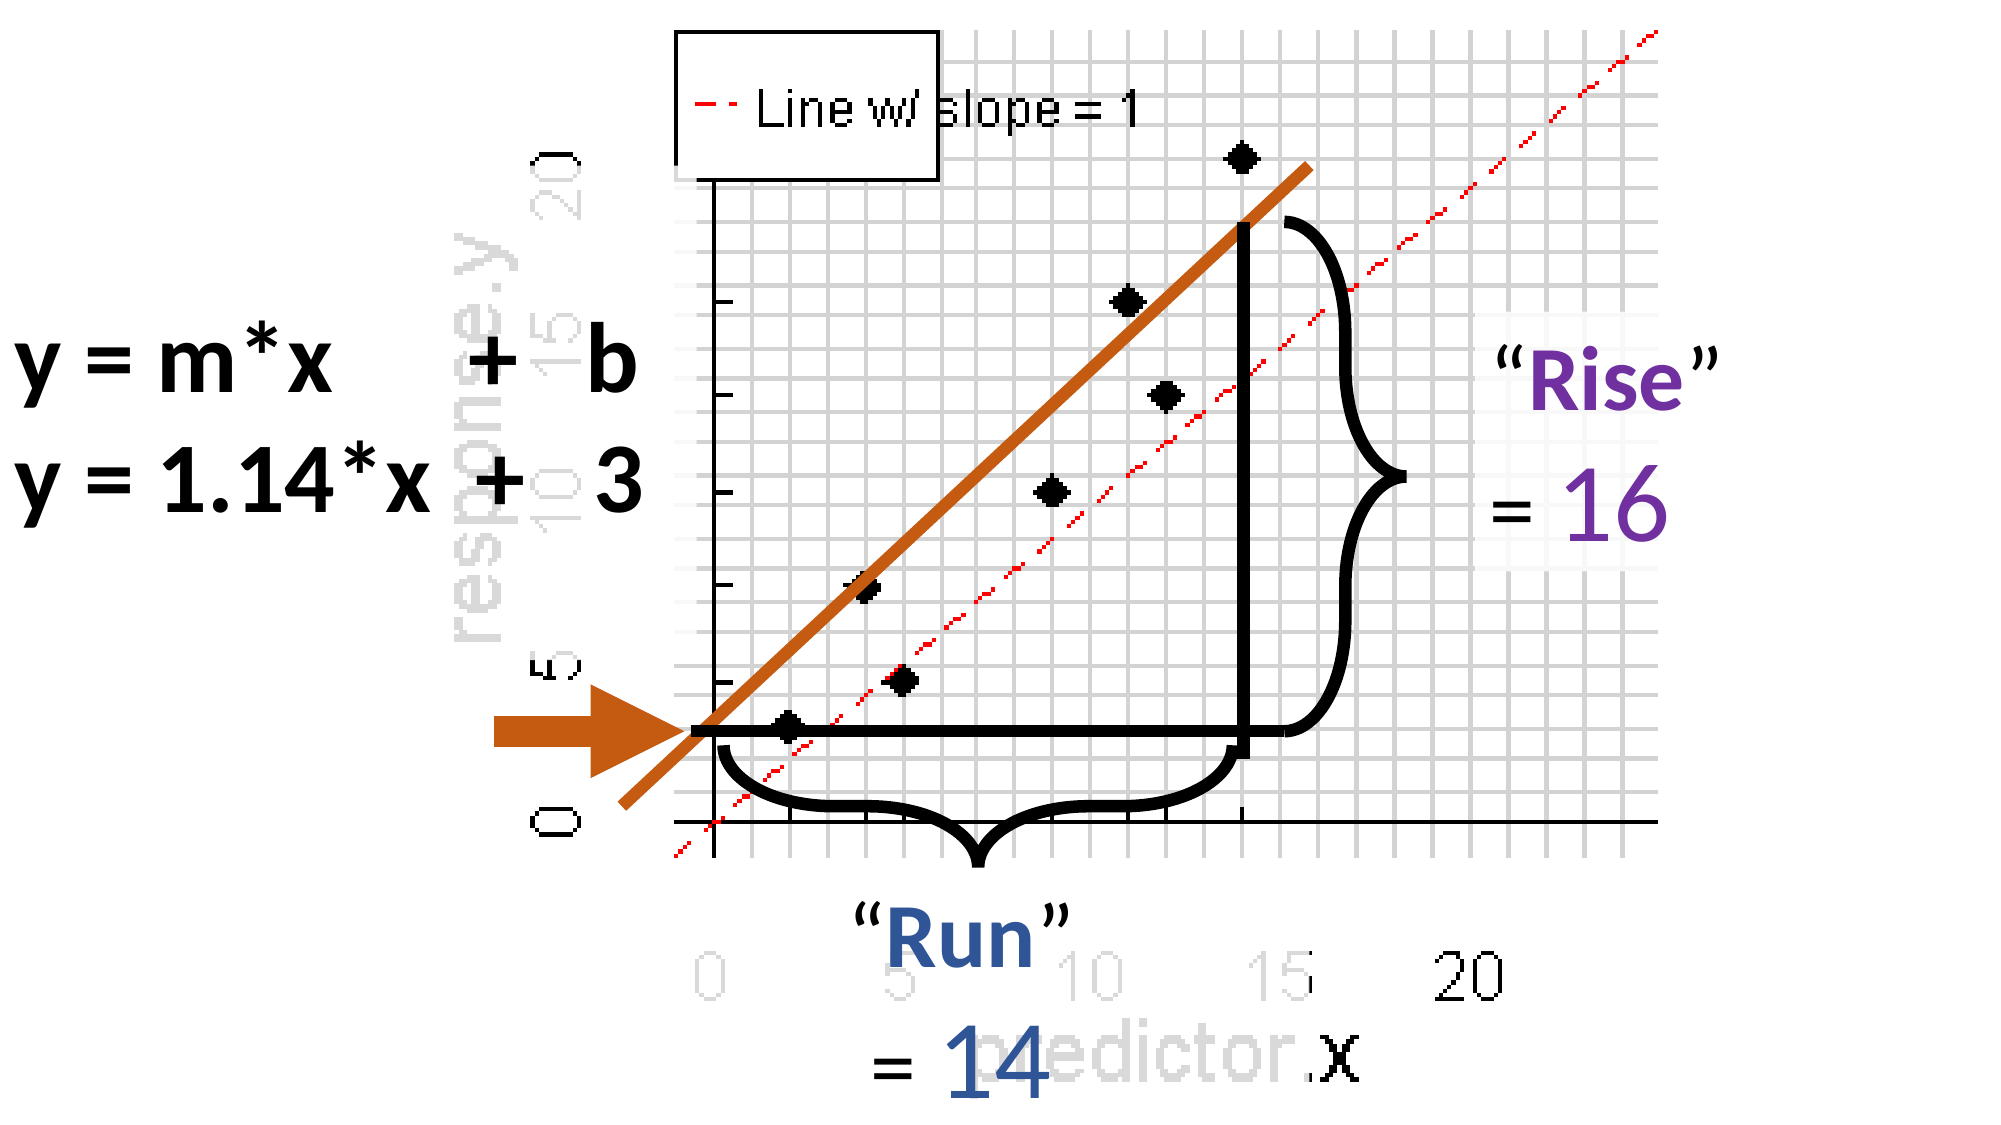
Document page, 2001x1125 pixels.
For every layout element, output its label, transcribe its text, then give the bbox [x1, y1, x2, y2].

text_box y = m*x + b y = 1.14*x + 3 [0, 165, 431, 661]
text_box “Rise” = 16 [1685, 311, 2000, 572]
picture [431, 0, 1685, 1125]
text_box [621, 165, 1310, 807]
